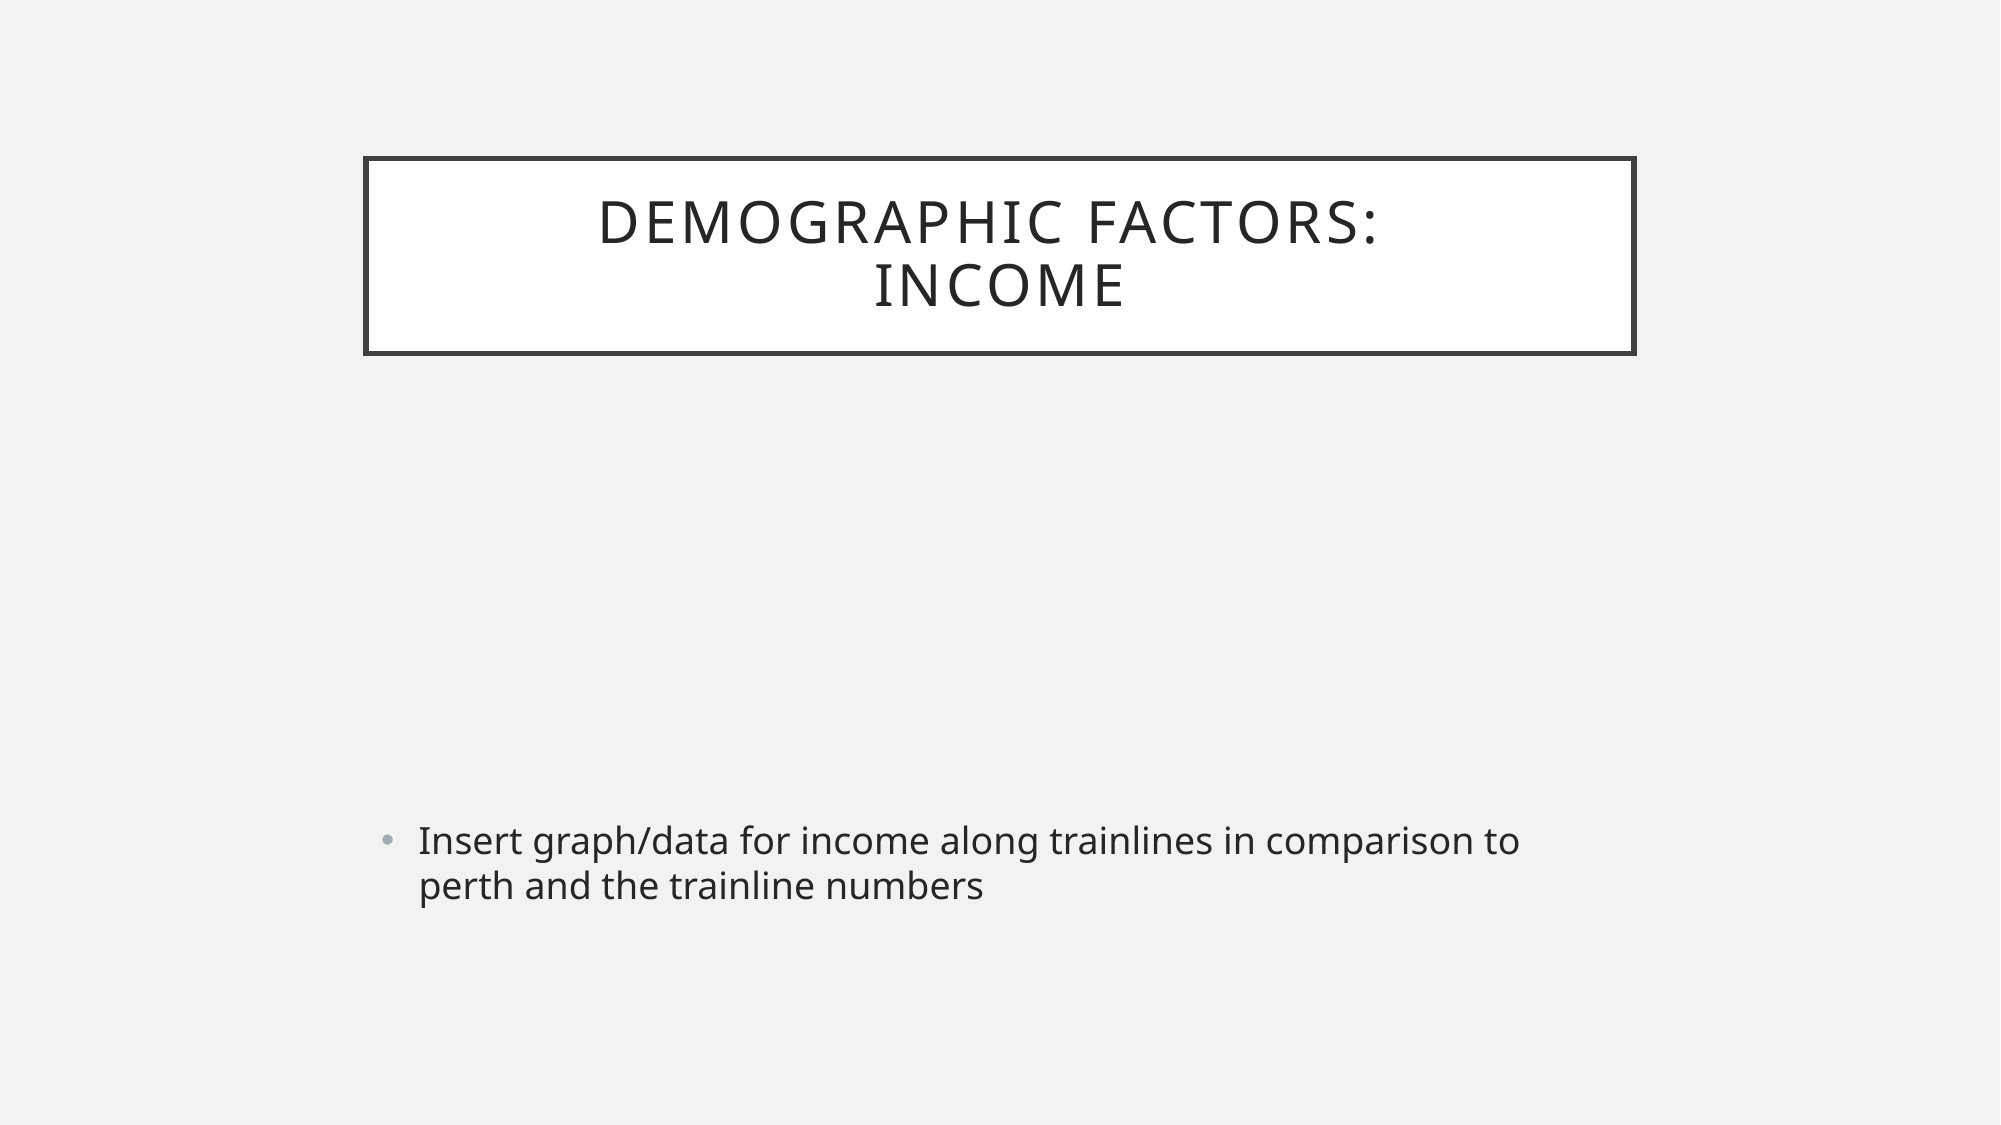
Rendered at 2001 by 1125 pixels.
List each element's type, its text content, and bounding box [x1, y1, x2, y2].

title Demographic factors: income [363, 156, 1637, 356]
list Insert graph/data for income along trainlines in comparison to perth and the trainline numbers [366, 809, 1634, 942]
